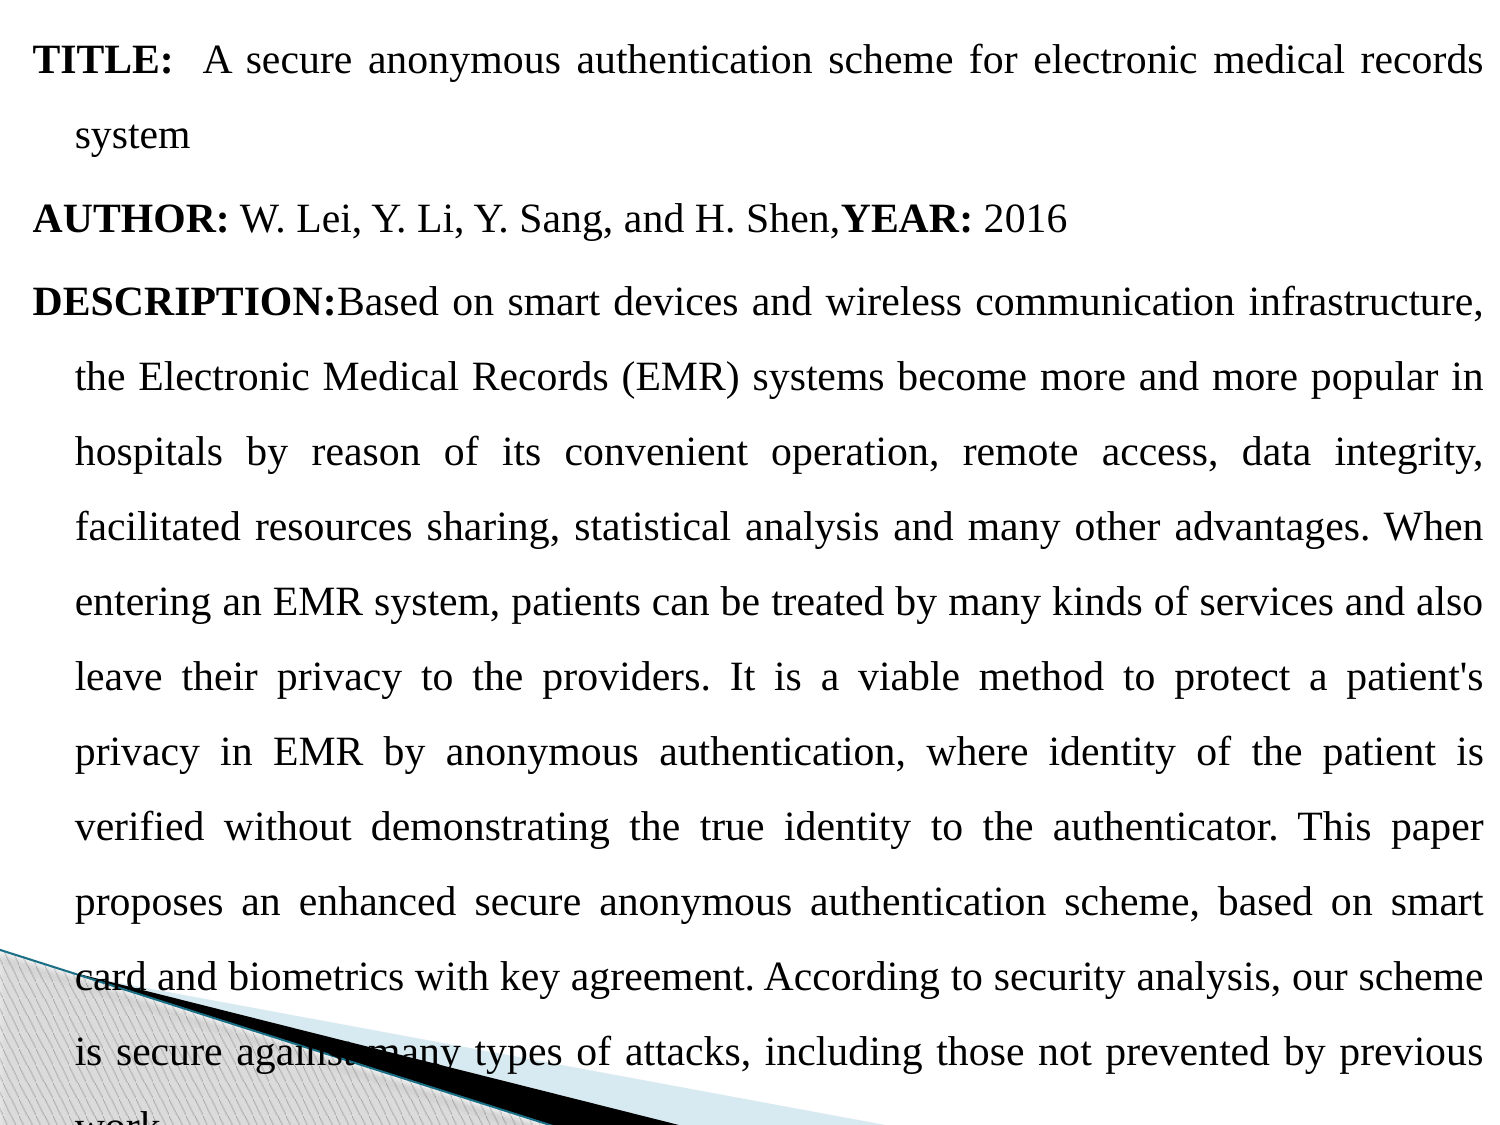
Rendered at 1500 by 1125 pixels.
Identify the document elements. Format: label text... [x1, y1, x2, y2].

list TITLE: A secure anonymous authentication scheme for electronic medical records system AUTHOR: W. Lei, Y. Li, Y. Sang, and H. Shen,YEAR: 2016 DESCRIPTION:Based on smart devices and wireless communication infrastructure, the Electronic Medical Records (EMR) systems become more and more popular in hospitals by reason of its convenient operation, remote access, data integrity, facilitated resources sharing, statistical analysis and many other advantages. When entering an EMR system, patients can be treated by many kinds of services and also leave their privacy to the providers. It is a viable method to protect a patient's privacy in EMR by anonymous authentication, where identity of the patient is verified without demonstrating the true identity to the authenticator. This paper proposes an enhanced secure anonymous authentication scheme, based on smart card and biometrics with key agreement. According to security analysis, our scheme is secure against many types of attacks, including those not prevented by previous work,. [0, 0, 1500, 1125]
